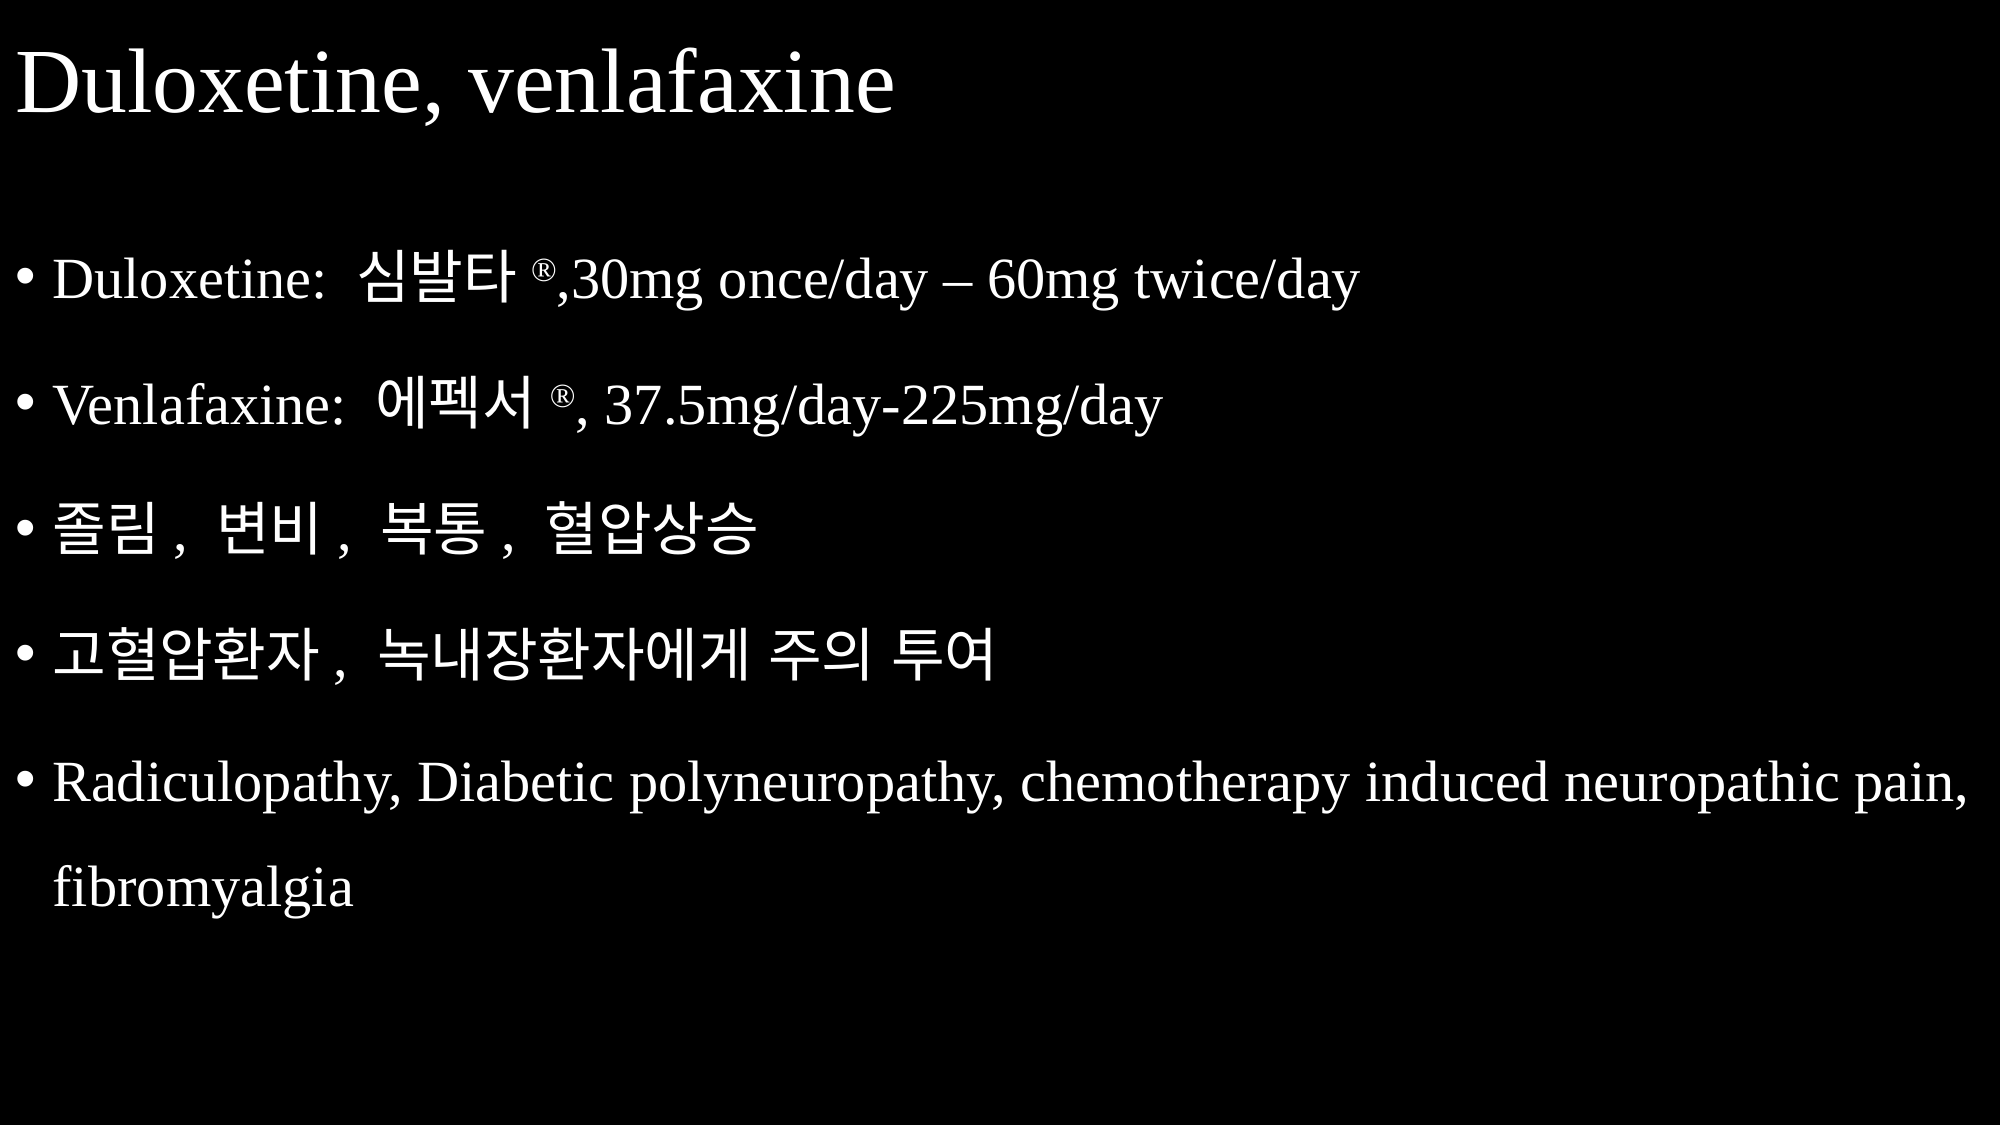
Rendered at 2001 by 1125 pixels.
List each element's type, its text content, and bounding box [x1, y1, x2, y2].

list Duloxetine: 심발타®,30mg once/day – 60mg twice/day Venlafaxine: 에펙서®, 37.5mg/day-225mg/day 졸림, 변비, 복통, 혈압상승 고혈압환자, 녹내장환자에게 주의 투여 Radiculopathy, Diabetic polyneuropathy, chemotherapy induced neuropathic pain, fibromyalgia [0, 197, 2000, 1125]
title Duloxetine, venlafaxine [0, 0, 2000, 167]
